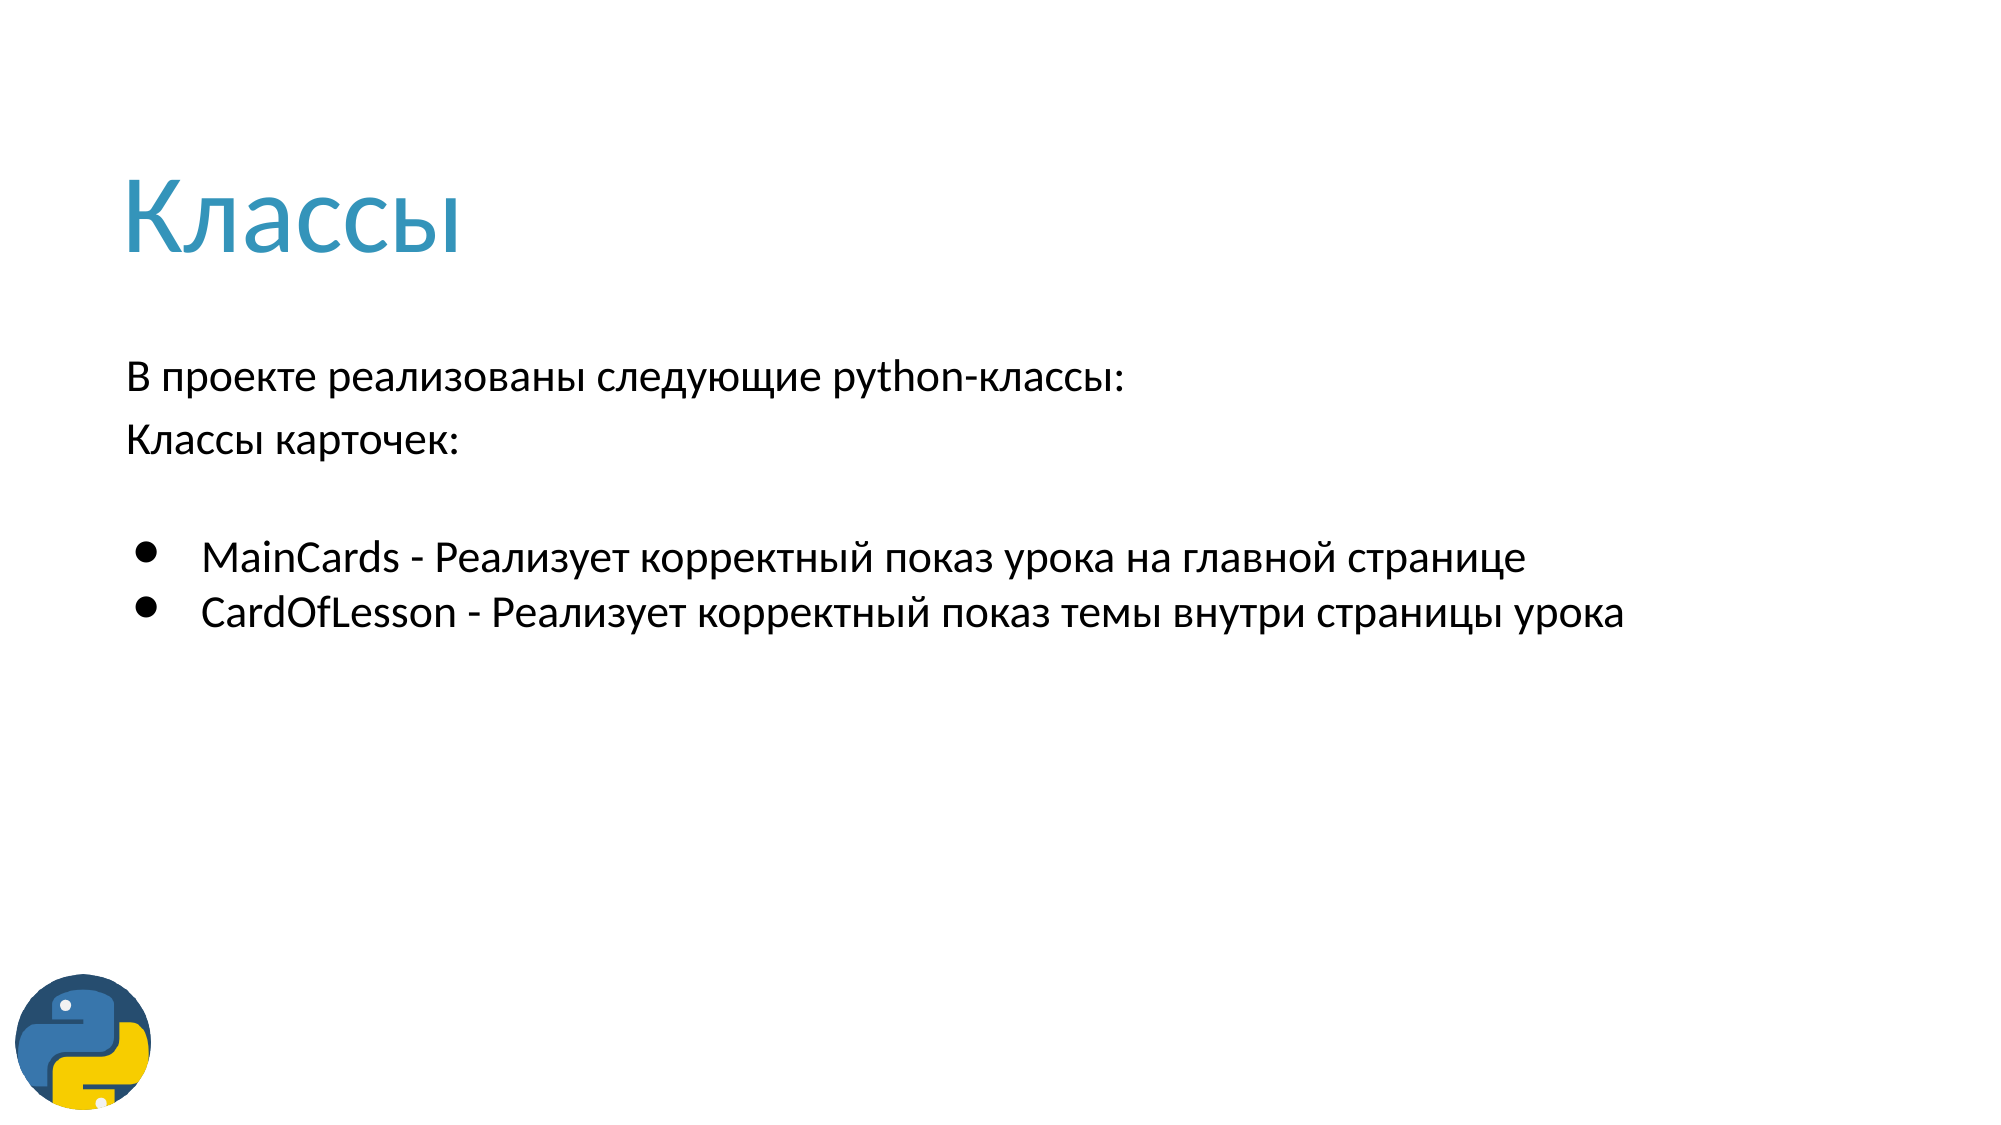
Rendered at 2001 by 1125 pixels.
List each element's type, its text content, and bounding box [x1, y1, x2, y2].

title Классы [107, 81, 1875, 354]
list В проекте реализованы следующие python-классы: Классы карточек: MainCards - Реализует корректный показ урока на главной странице CardOfLesson - Реализует корректный показ темы внутри страницы урока [111, 329, 1876, 948]
text_box [456, 373, 1389, 483]
picture [15, 974, 151, 1110]
